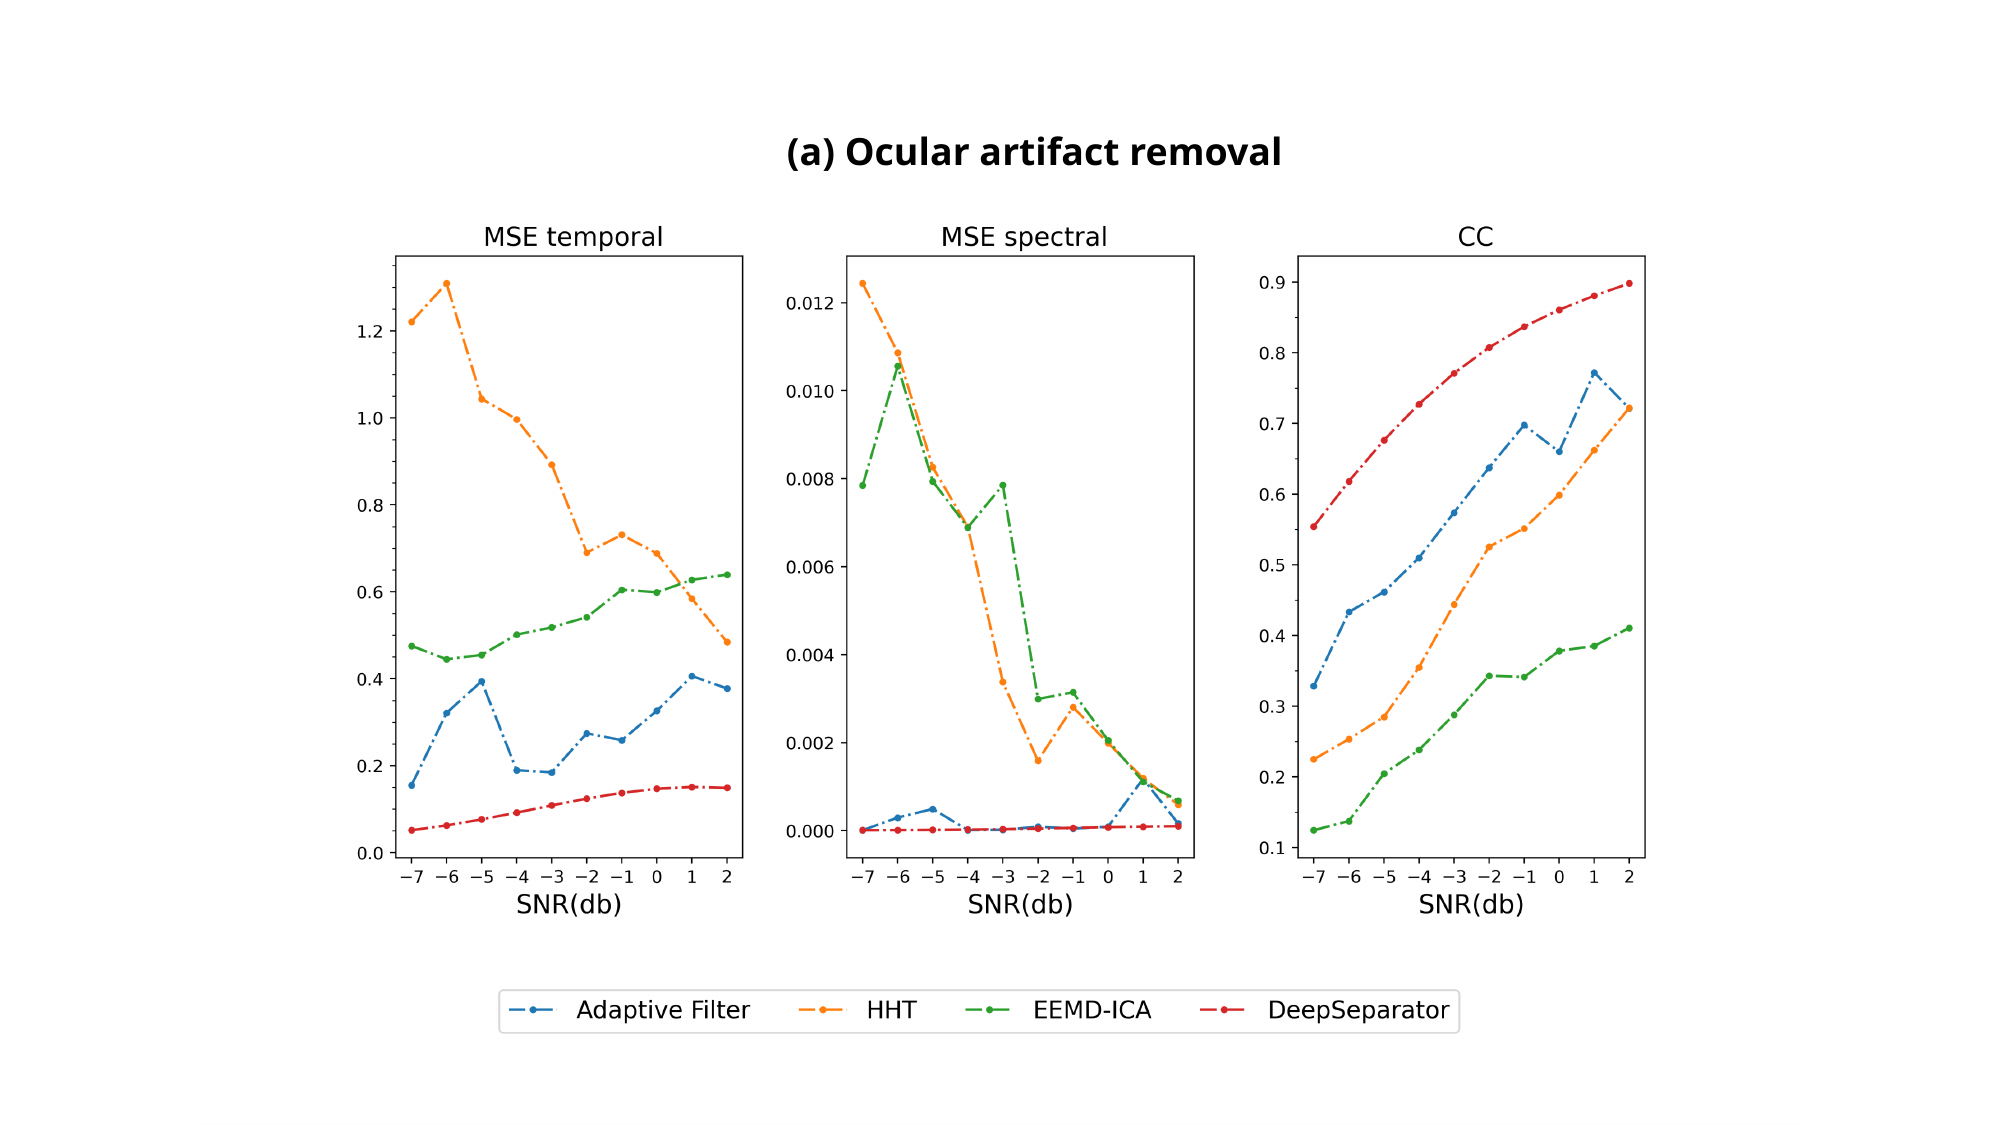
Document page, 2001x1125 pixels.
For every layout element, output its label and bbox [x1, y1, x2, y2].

picture [194, 36, 1806, 1125]
